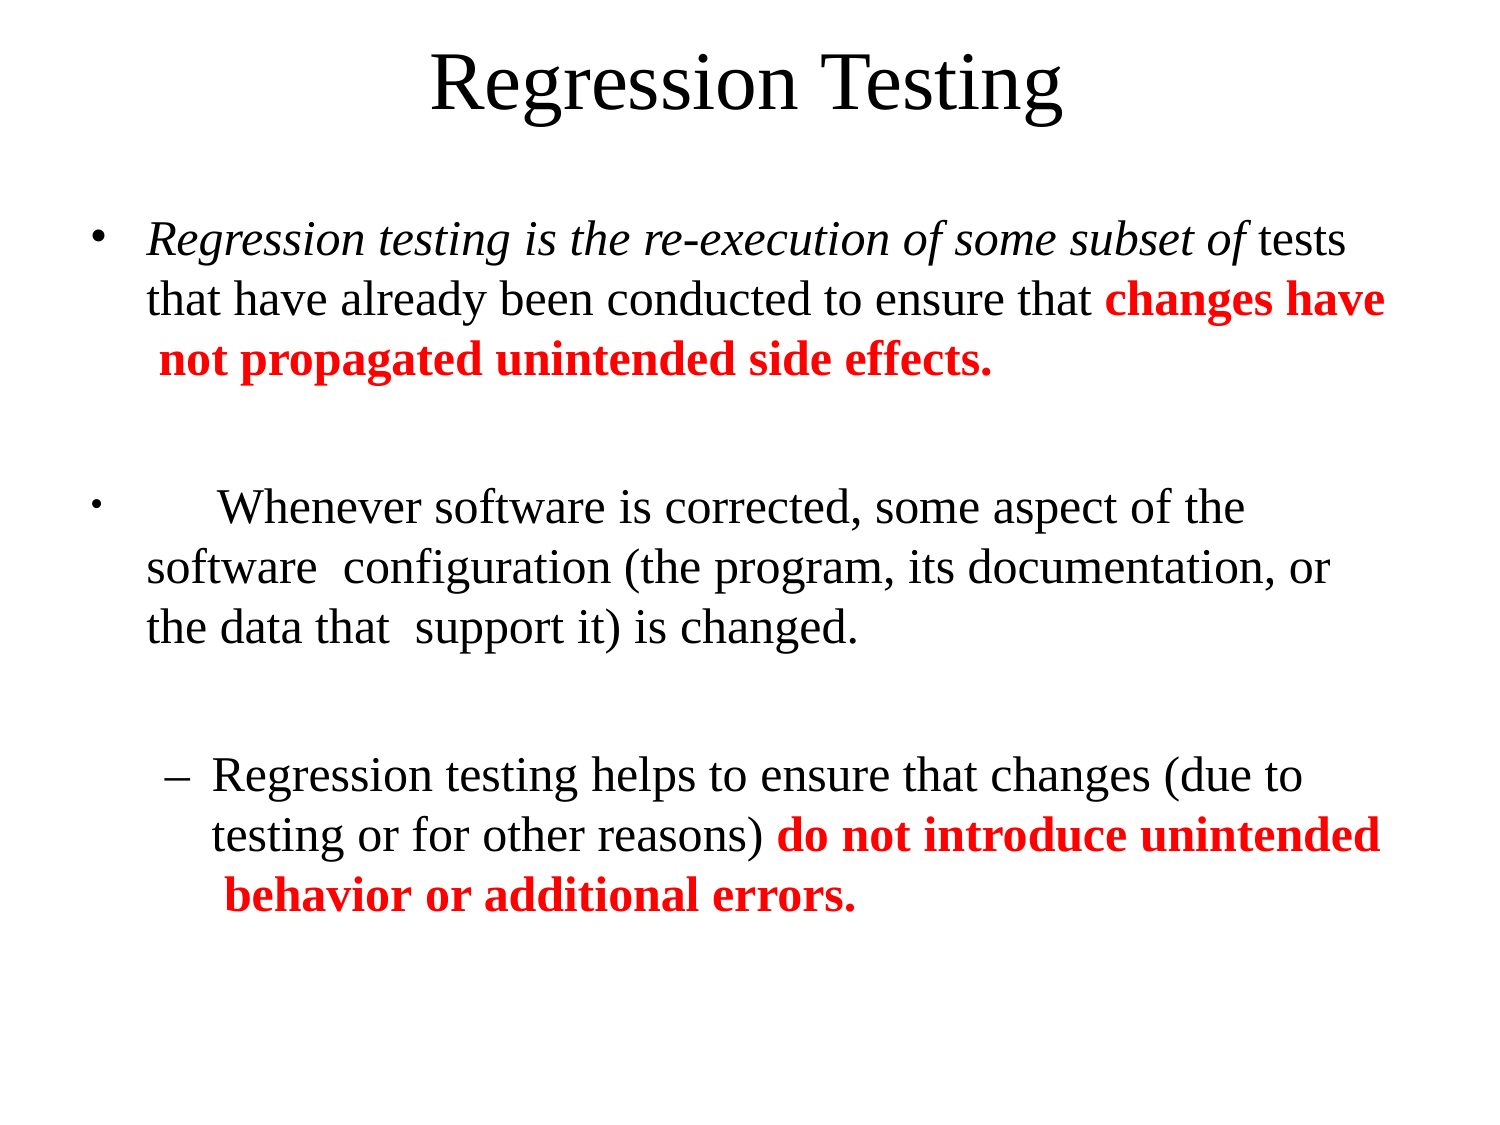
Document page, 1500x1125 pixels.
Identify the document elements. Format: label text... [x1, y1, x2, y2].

text_box Regression testing is the re-execution of some subset of tests that have already been conducted to ensure that changes have not propagated unintended side effects. Whenever software is corrected, some aspect of the software configuration (the program, its documentation, or the data that support it) is changed. – Regression testing helps to ensure that changes (due to testing or for other reasons) do not introduce unintended behavior or additional errors. [87, 203, 1394, 922]
title Regression Testing [427, 23, 1073, 203]
